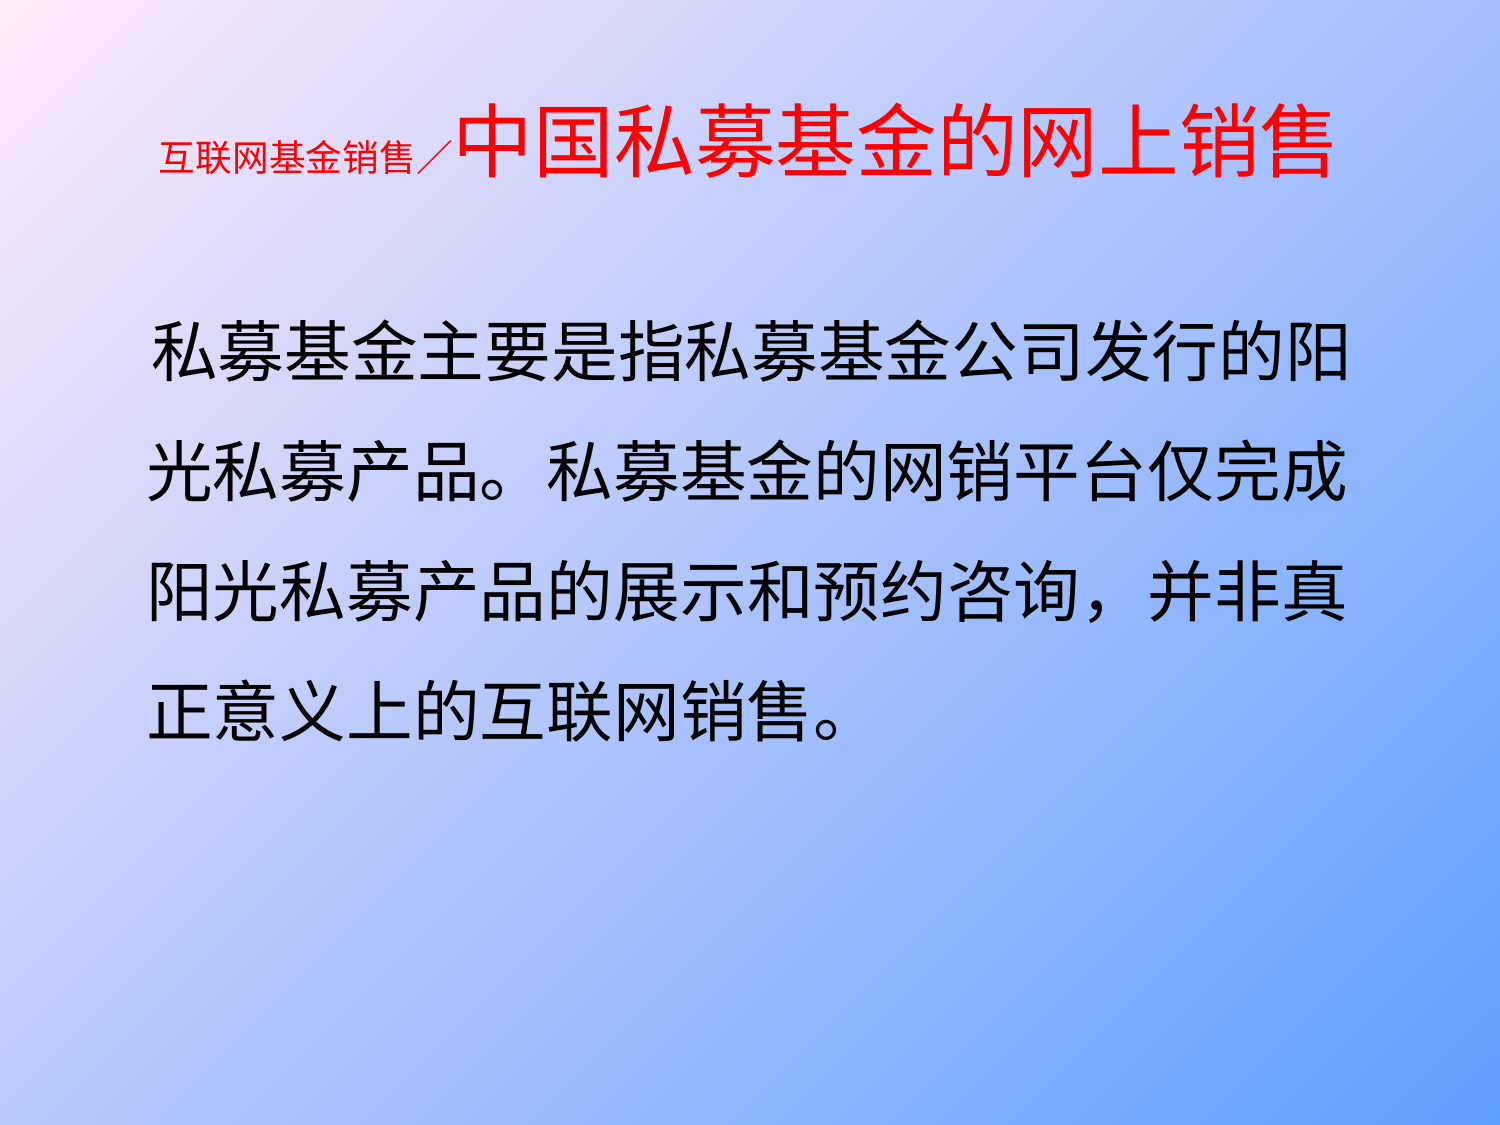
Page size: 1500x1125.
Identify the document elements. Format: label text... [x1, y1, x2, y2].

title 互联网基金销售／中国私募基金的网上销售 [75, 45, 1425, 233]
list 私募基金主要是指私募基金公司发行的阳光私募产品。私募基金的网销平台仅完成阳光私募产品的展示和预约咨询，并非真正意义上的互联网销售。 [75, 262, 1425, 1005]
